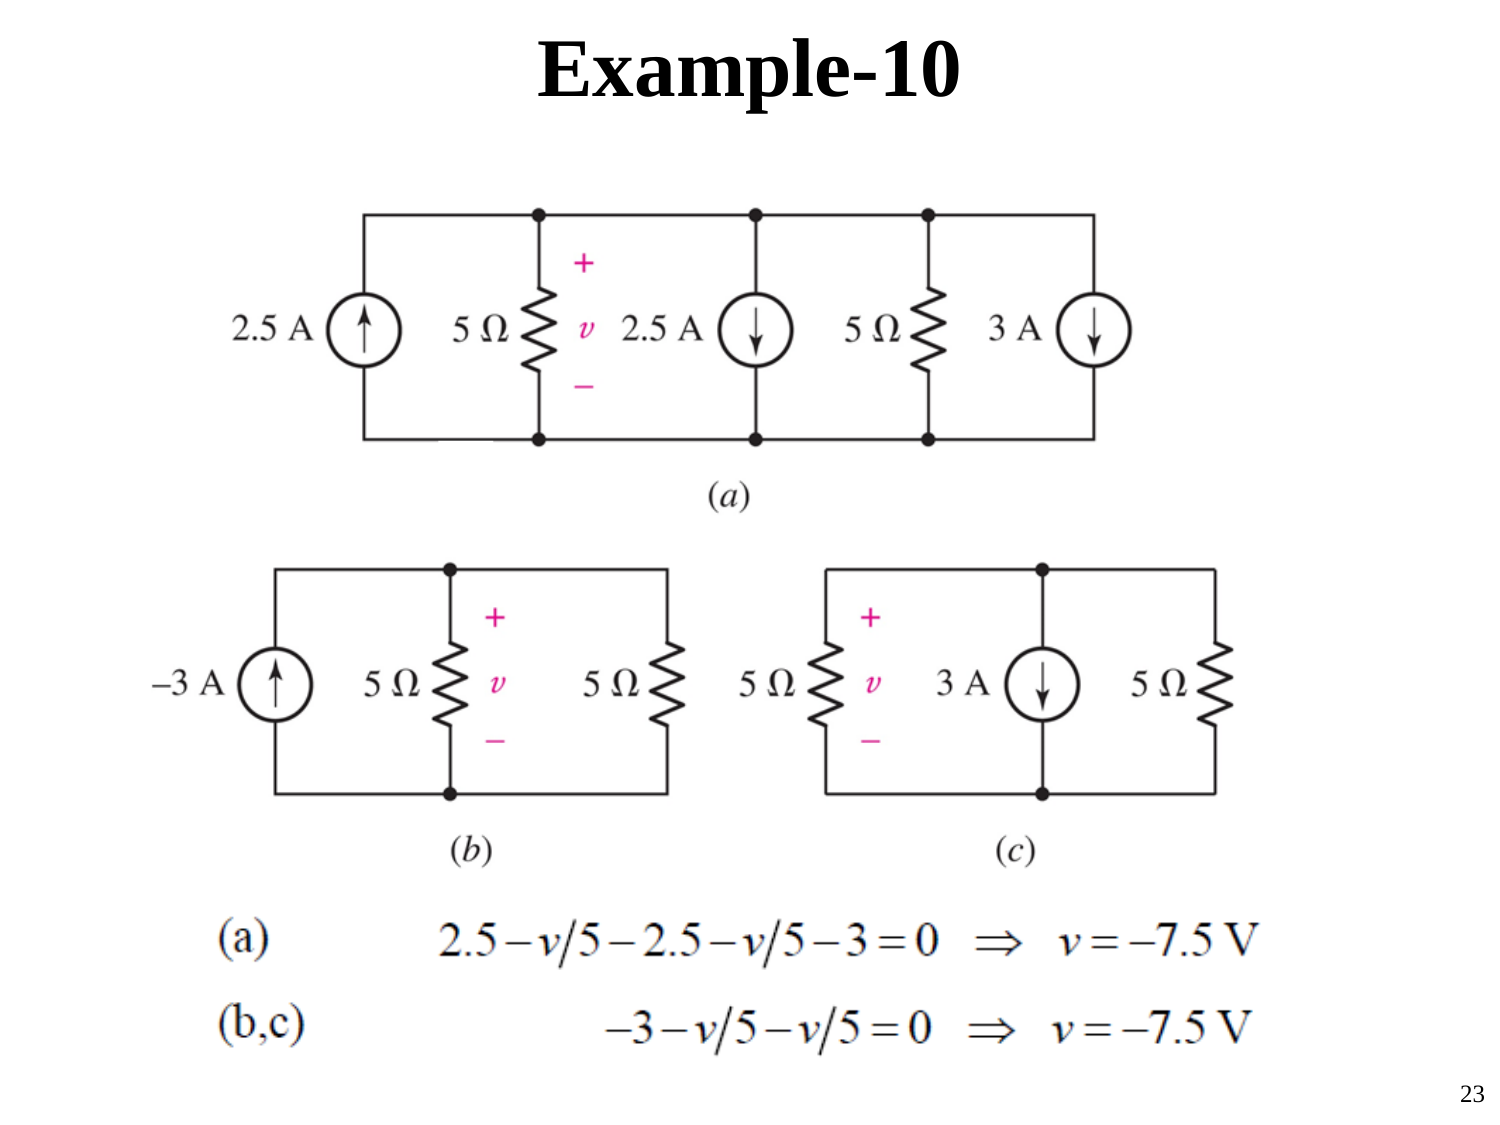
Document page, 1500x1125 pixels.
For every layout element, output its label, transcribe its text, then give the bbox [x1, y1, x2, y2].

picture [205, 898, 1295, 1071]
title Example-10 [0, 0, 1500, 126]
slide_number 23 [1186, 1069, 1500, 1125]
picture [150, 184, 1235, 869]
